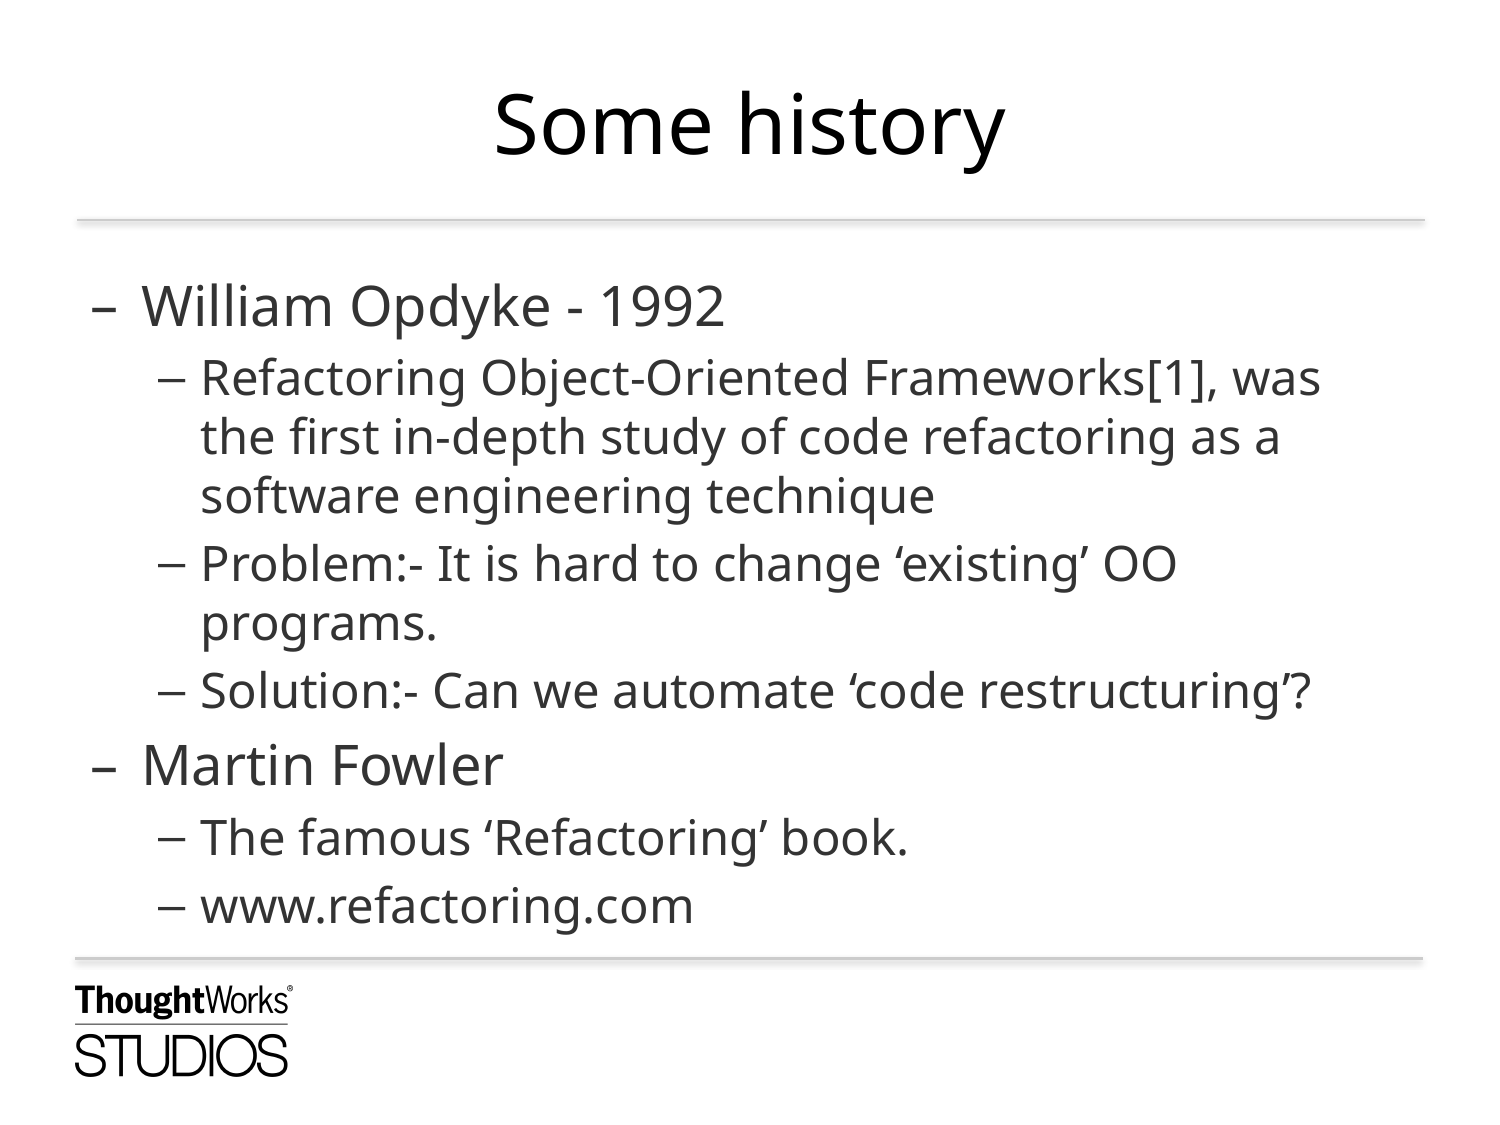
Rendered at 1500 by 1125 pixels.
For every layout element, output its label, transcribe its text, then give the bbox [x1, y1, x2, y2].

title Some history [75, 45, 1425, 197]
picture [75, 985, 293, 1077]
list William Opdyke - 1992 Refactoring Object-Oriented Frameworks[1], was the first in-depth study of code refactoring as a software engineering technique Problem:- It is hard to change ‘existing’ OO programs. Solution:- Can we automate ‘code restructuring’? Martin Fowler The famous ‘Refactoring’ book. www.refactoring.com [75, 262, 1425, 948]
